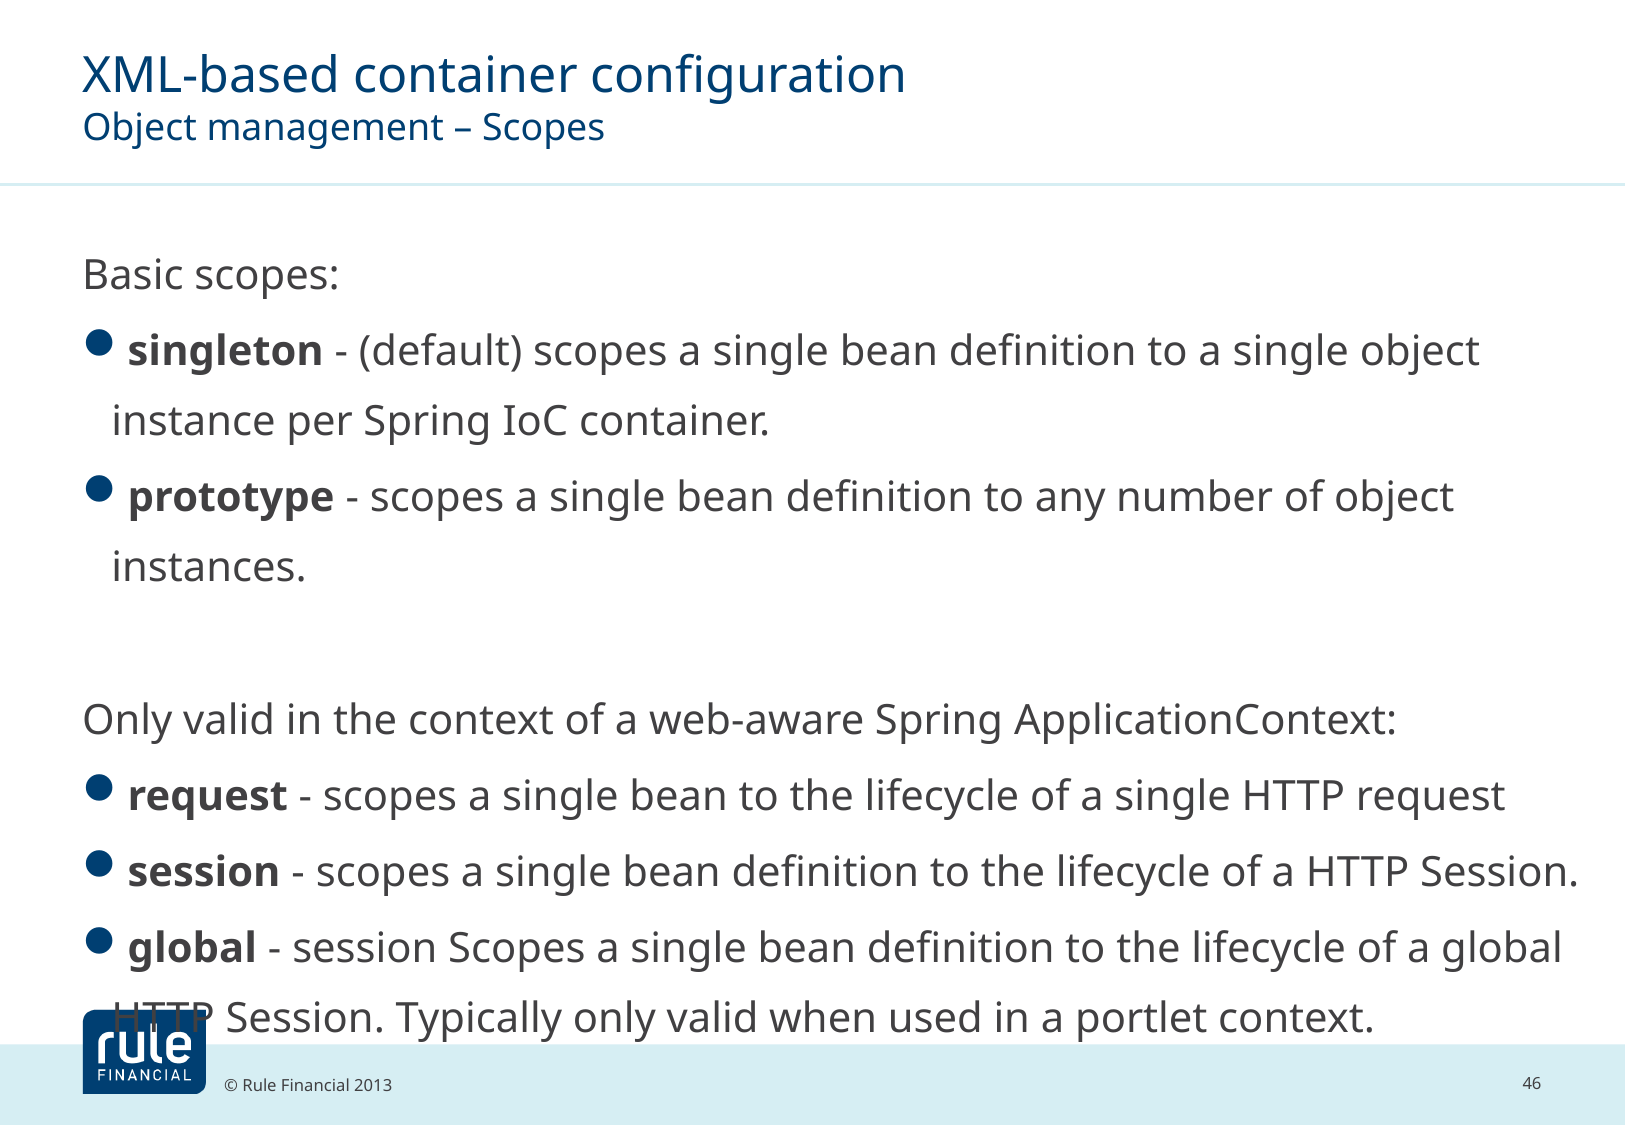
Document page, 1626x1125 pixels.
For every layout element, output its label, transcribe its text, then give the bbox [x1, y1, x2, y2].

title XML-based container configuration Object management – Scopes [82, 42, 1545, 177]
list Basic scopes: singleton - (default) scopes a single bean definition to a single object instance per Spring IoC container. prototype - scopes a single bean definition to any number of object instances. Only valid in the context of a web-aware Spring ApplicationContext: request - scopes a single bean to the lifecycle of a single HTTP request session - scopes a single bean definition to the lifecycle of a HTTP Session. global - session Scopes a single bean definition to the lifecycle of a global HTTP Session. Typically only valid when used in a portlet context. [82, 220, 1625, 988]
picture [82, 1009, 236, 1094]
